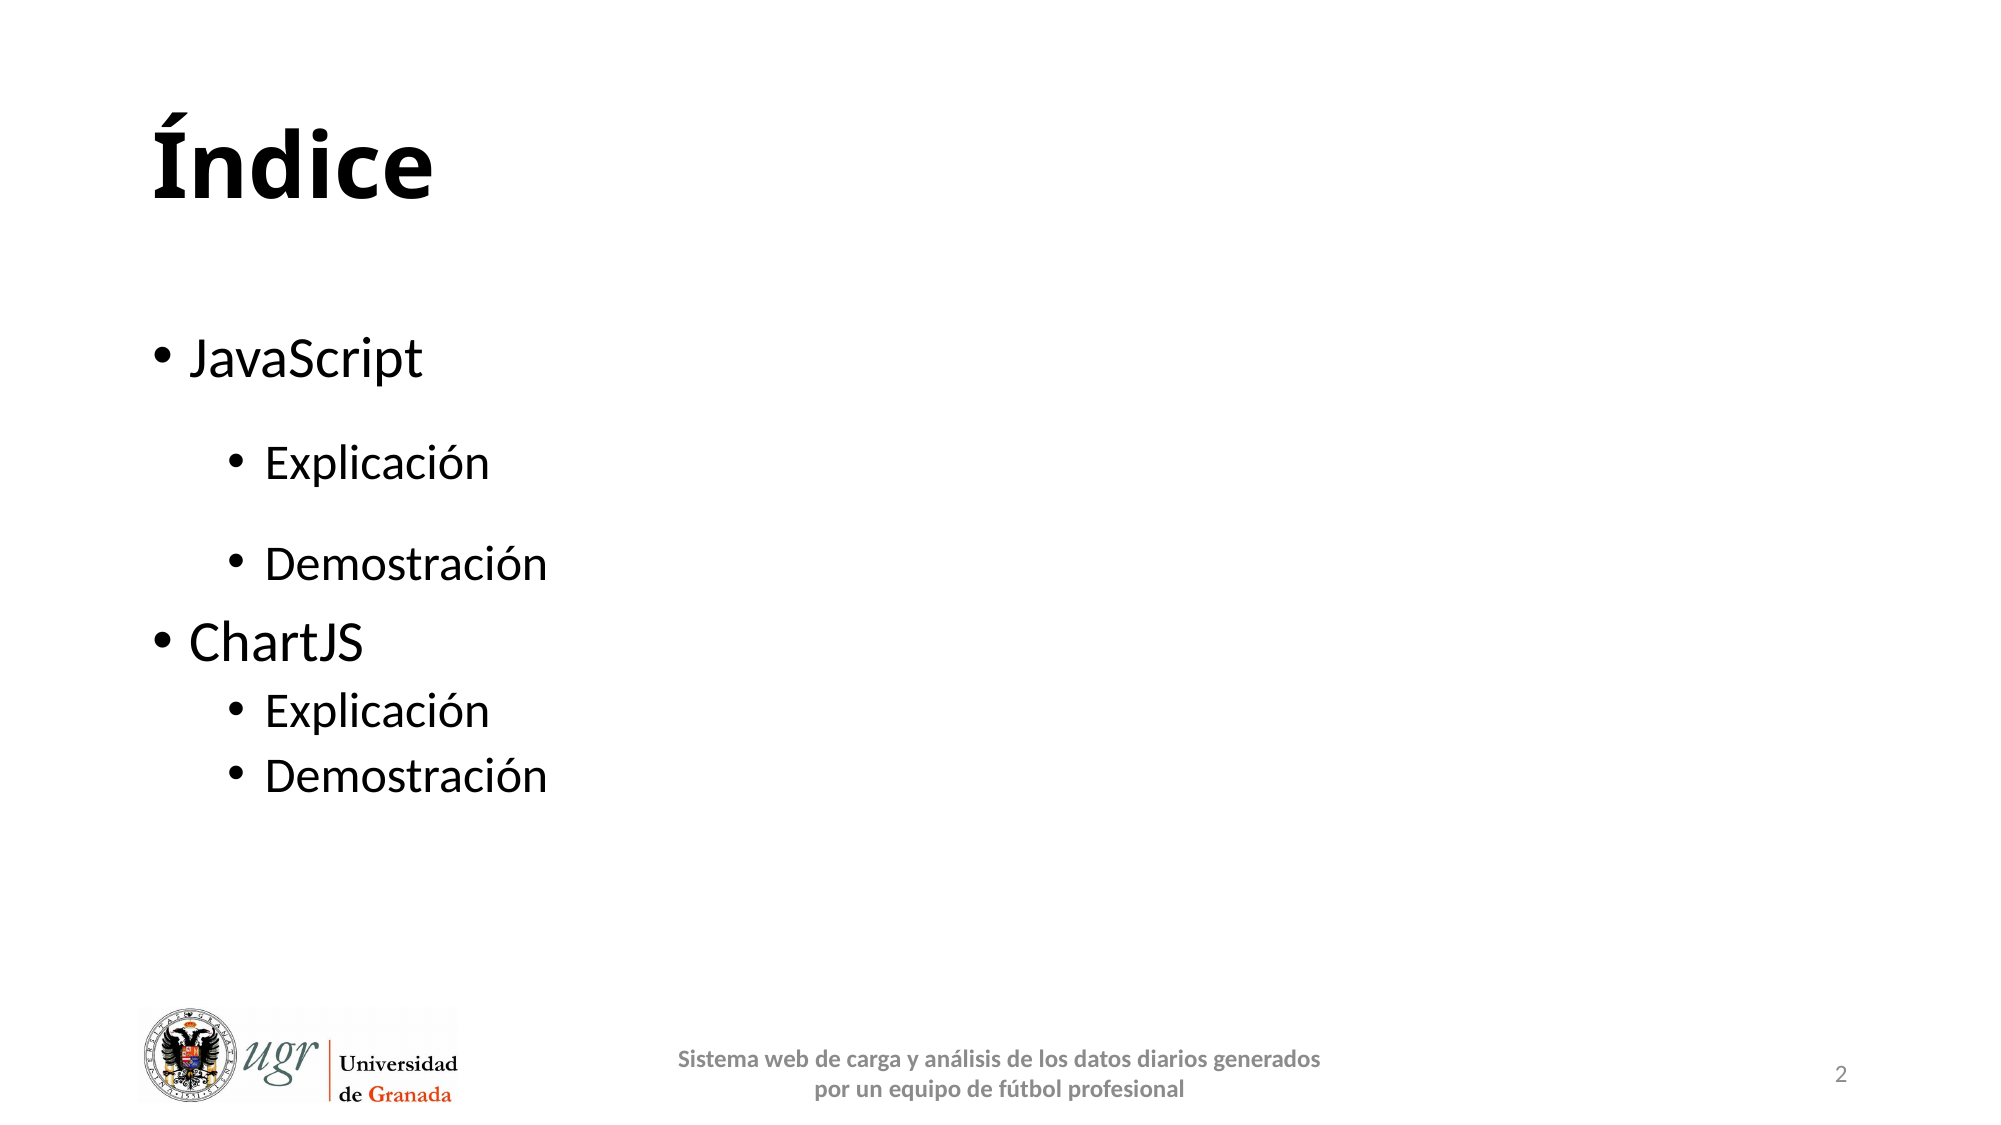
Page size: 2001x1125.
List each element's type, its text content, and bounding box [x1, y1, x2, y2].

slide_number 2 [1412, 1042, 1863, 1103]
picture [137, 1007, 458, 1103]
list JavaScript Explicación Demostración ChartJS Explicación Demostración [137, 277, 1863, 992]
title Índice [137, 59, 1863, 277]
footer Sistema web de carga y análisis de los datos diarios generados por un equipo de fútbol profesional [662, 1042, 1338, 1103]
